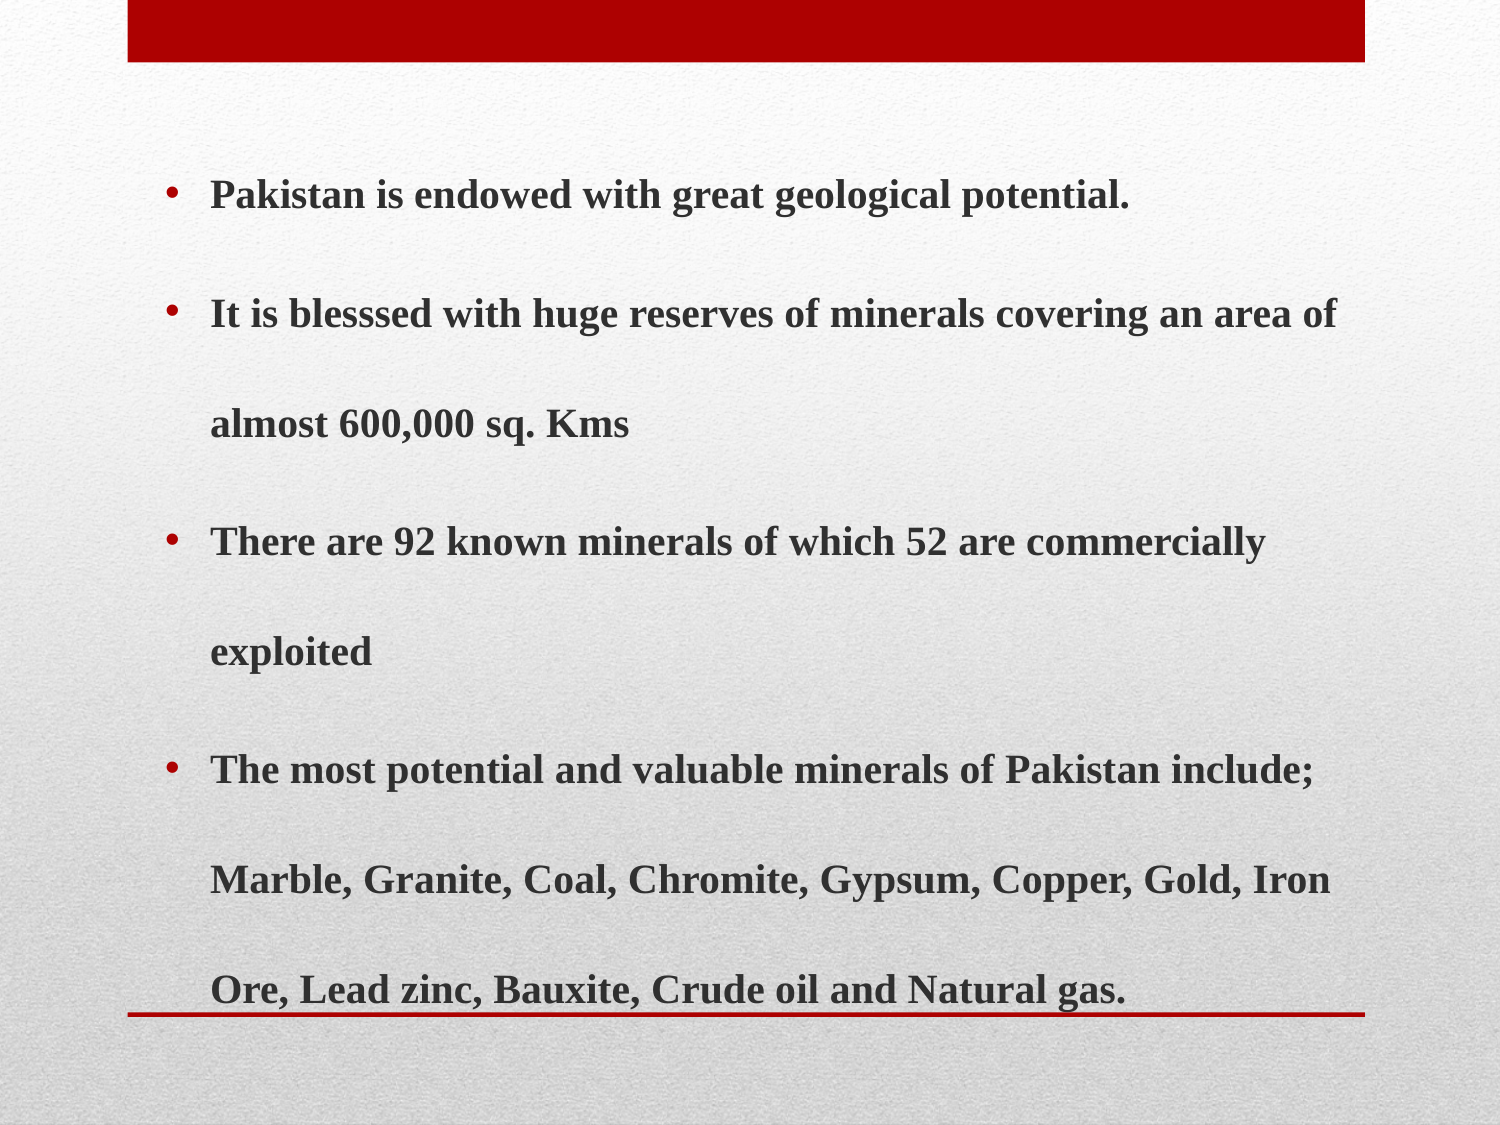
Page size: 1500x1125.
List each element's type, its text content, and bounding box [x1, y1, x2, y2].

list Pakistan is endowed with great geological potential. It is blesssed with huge reserves of minerals covering an area of almost 600,000 sq. Kms There are 92 known minerals of which 52 are commercially exploited The most potential and valuable minerals of Pakistan include; Marble, Granite, Coal, Chromite, Gypsum, Copper, Gold, Iron Ore, Lead zinc, Bauxite, Crude oil and Natural gas. [150, 299, 1388, 938]
